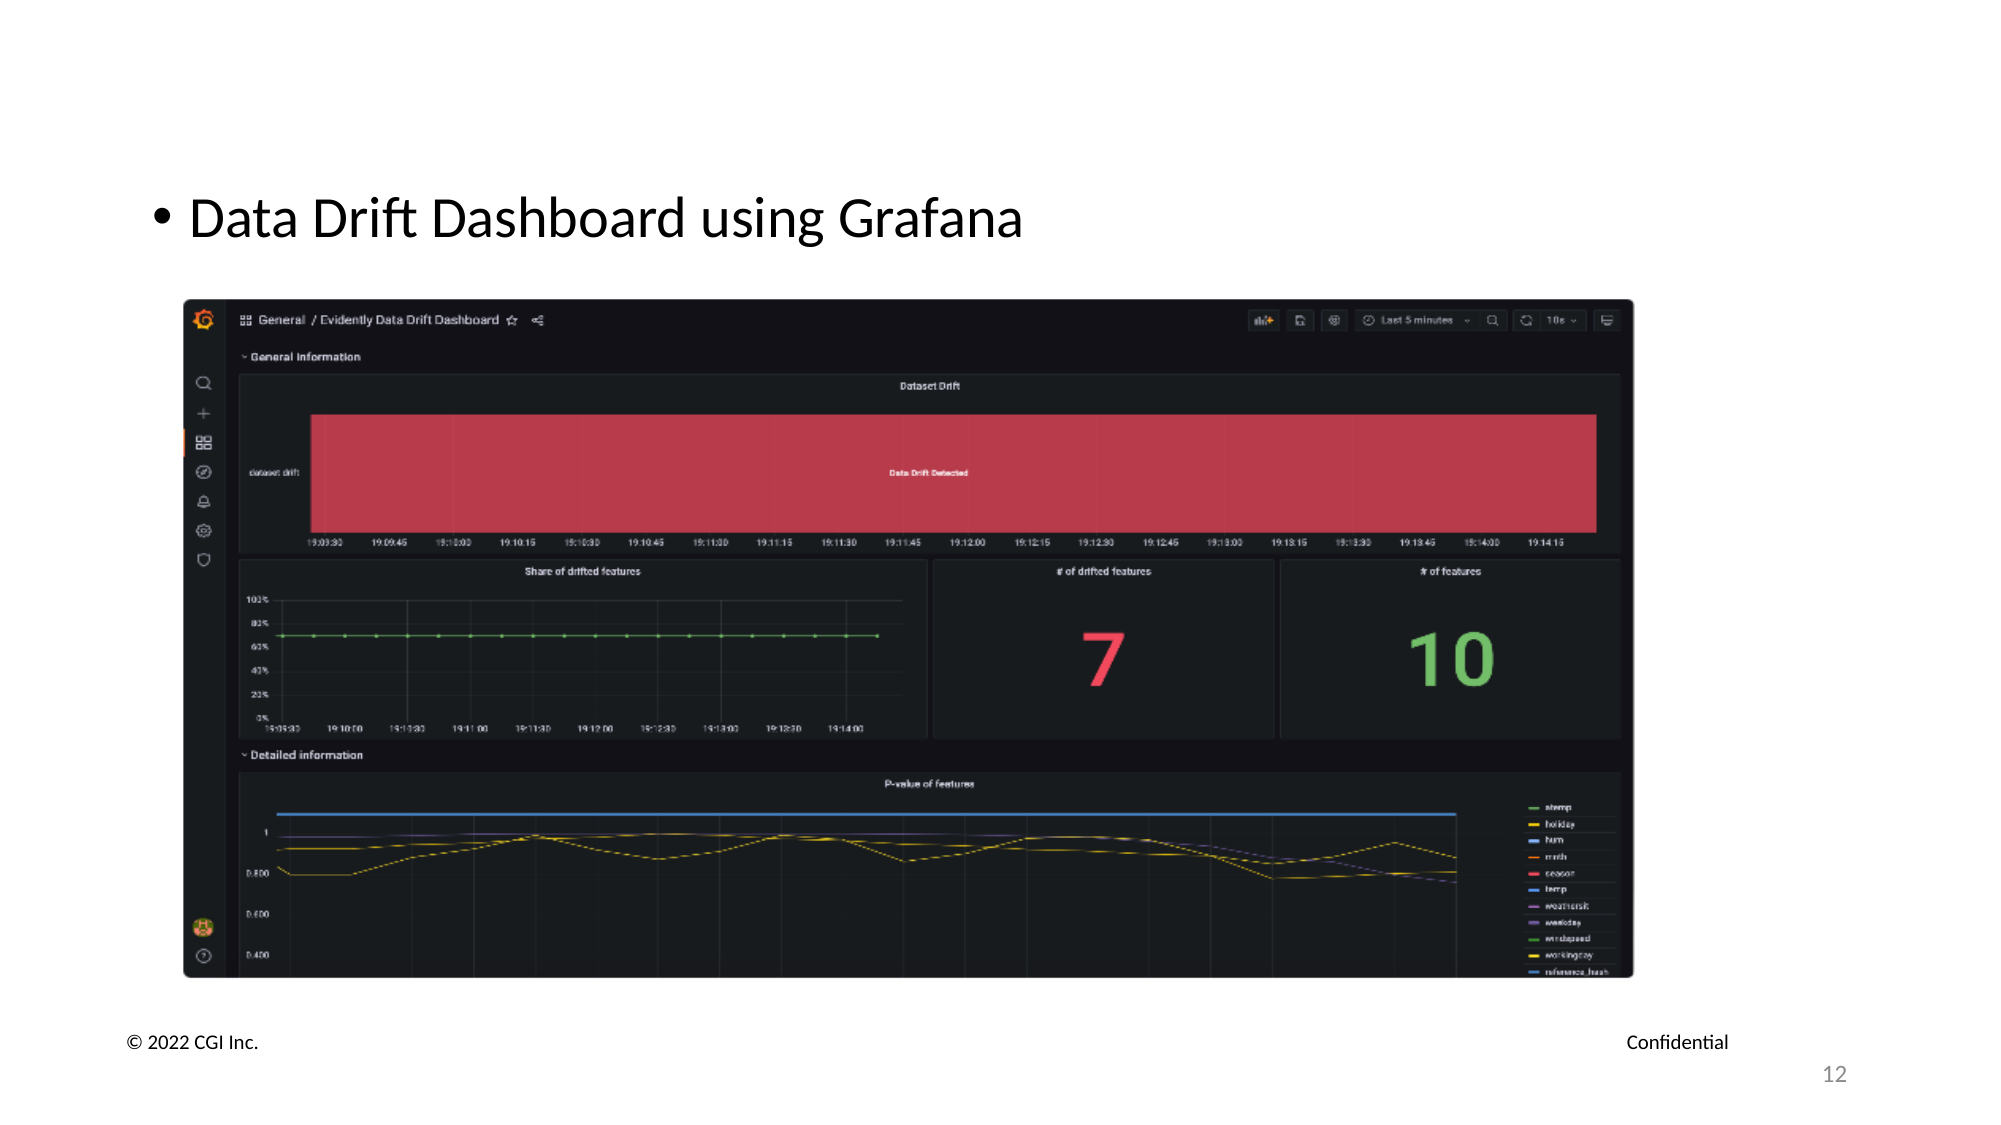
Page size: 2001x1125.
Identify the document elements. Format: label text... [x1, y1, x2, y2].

picture [182, 298, 1638, 981]
list Data Drift Dashboard using Grafana [137, 179, 1863, 1014]
slide_number 12 [1412, 1042, 1863, 1103]
